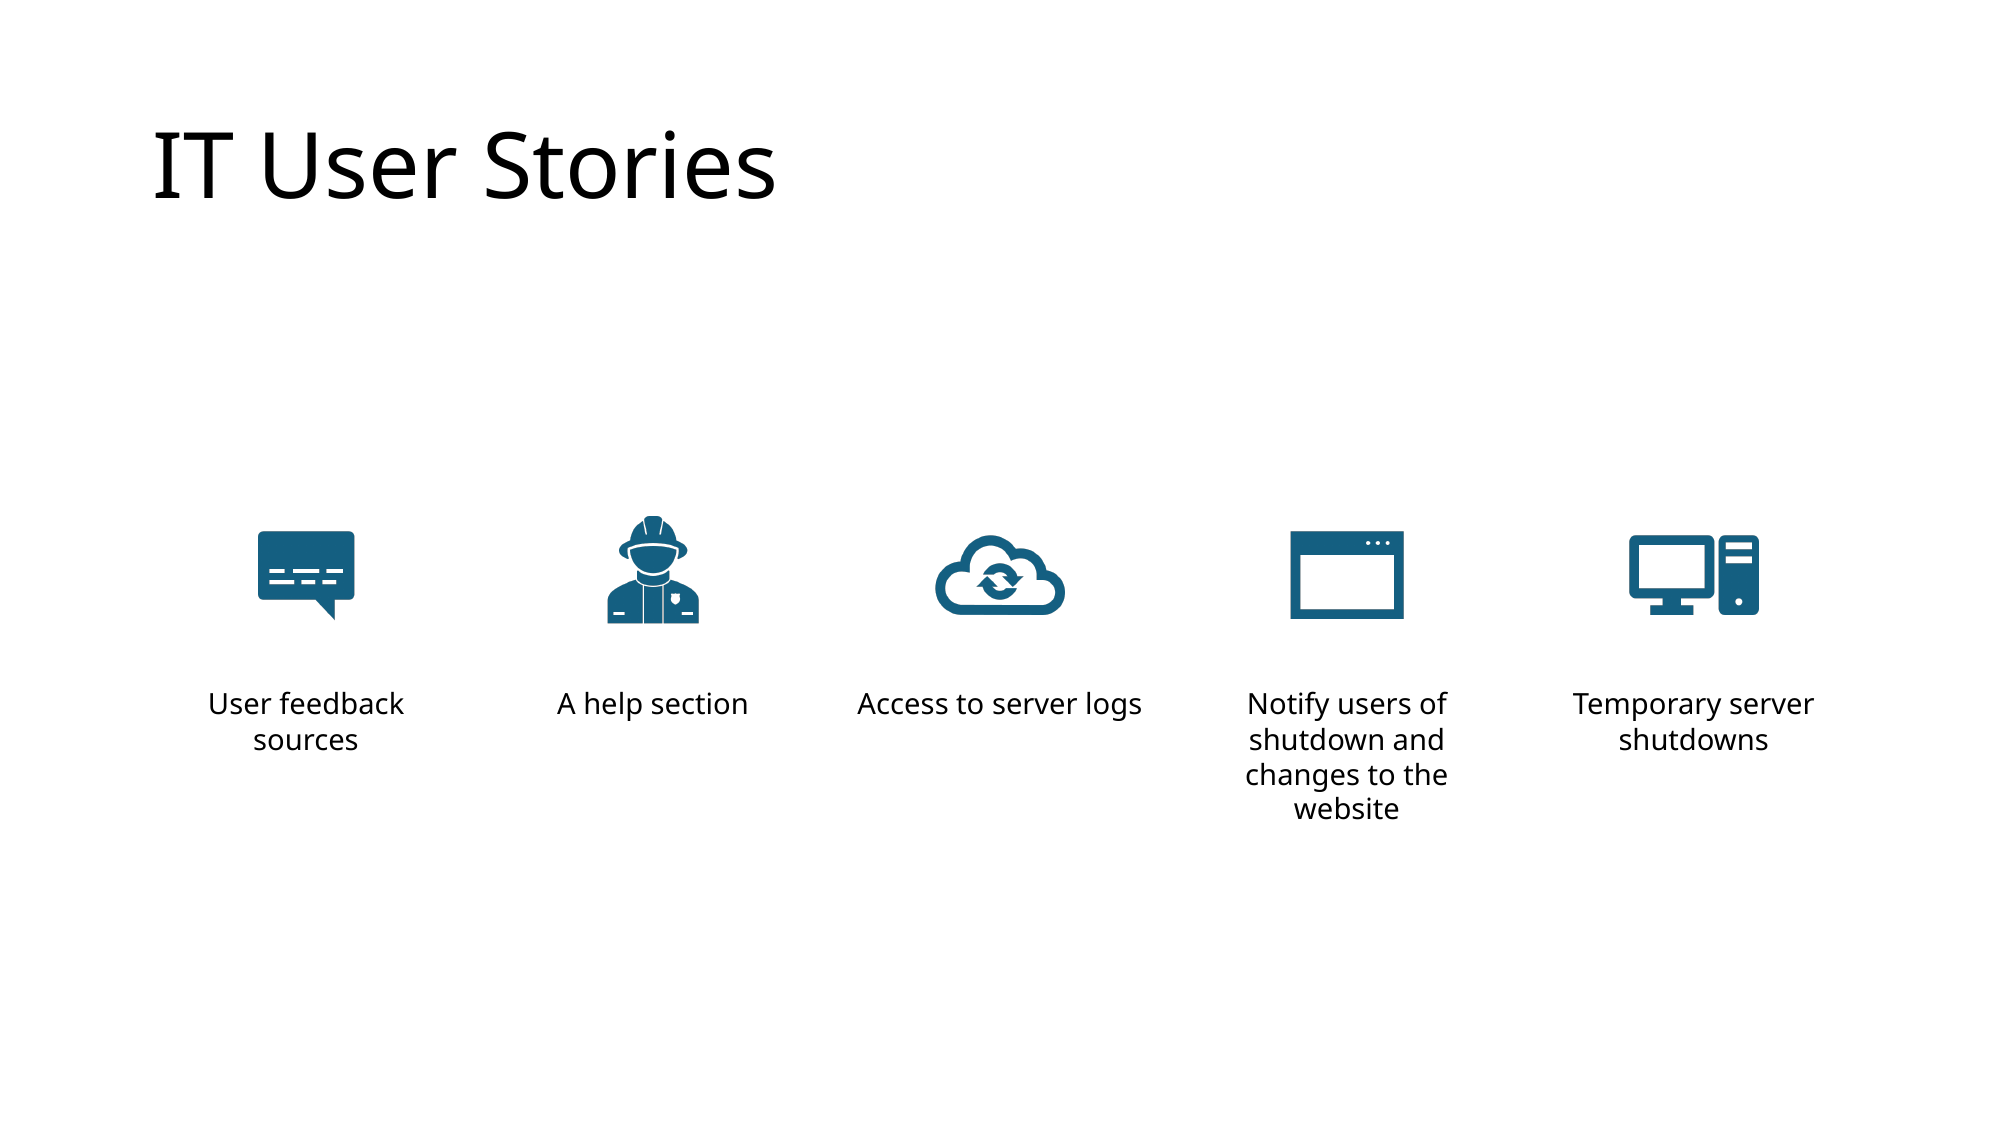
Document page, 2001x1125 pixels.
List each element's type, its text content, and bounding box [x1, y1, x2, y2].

title IT User Stories [137, 59, 1863, 278]
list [136, 298, 1863, 1014]
